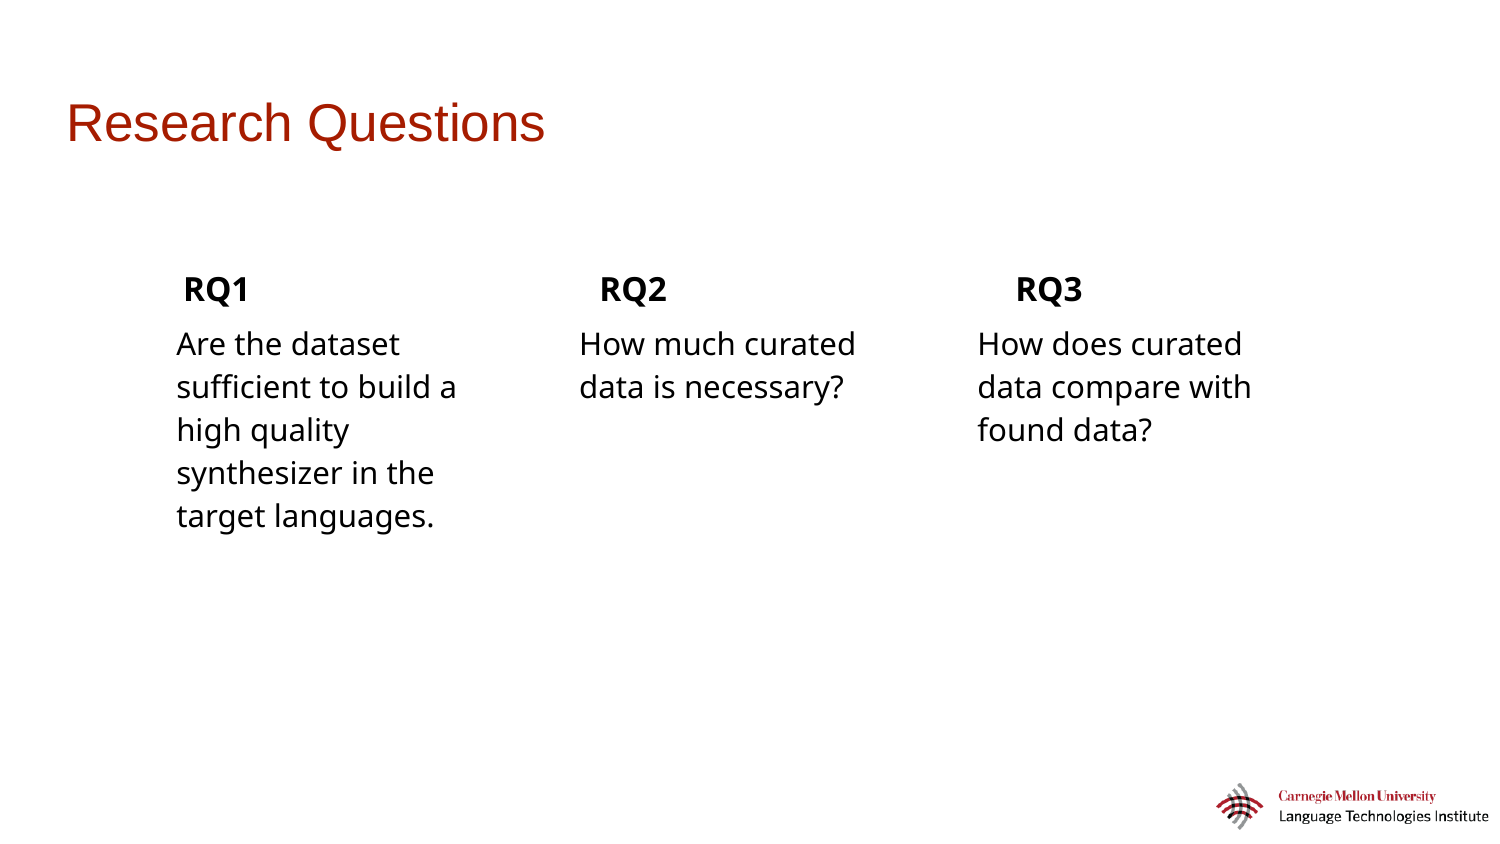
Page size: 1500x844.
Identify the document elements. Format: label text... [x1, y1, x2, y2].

title Research Questions [51, 72, 1449, 167]
text_box RQ1 [168, 232, 274, 323]
text_box RQ3 [1000, 232, 1106, 323]
text_box How much curated data is necessary? [564, 303, 913, 547]
picture [1215, 767, 1492, 844]
text_box RQ2 [584, 232, 690, 323]
text_box Are the dataset sufficient to build a high quality synthesizer in the target languages. [161, 303, 510, 605]
text_box How does curated data compare with found data? [962, 303, 1312, 505]
